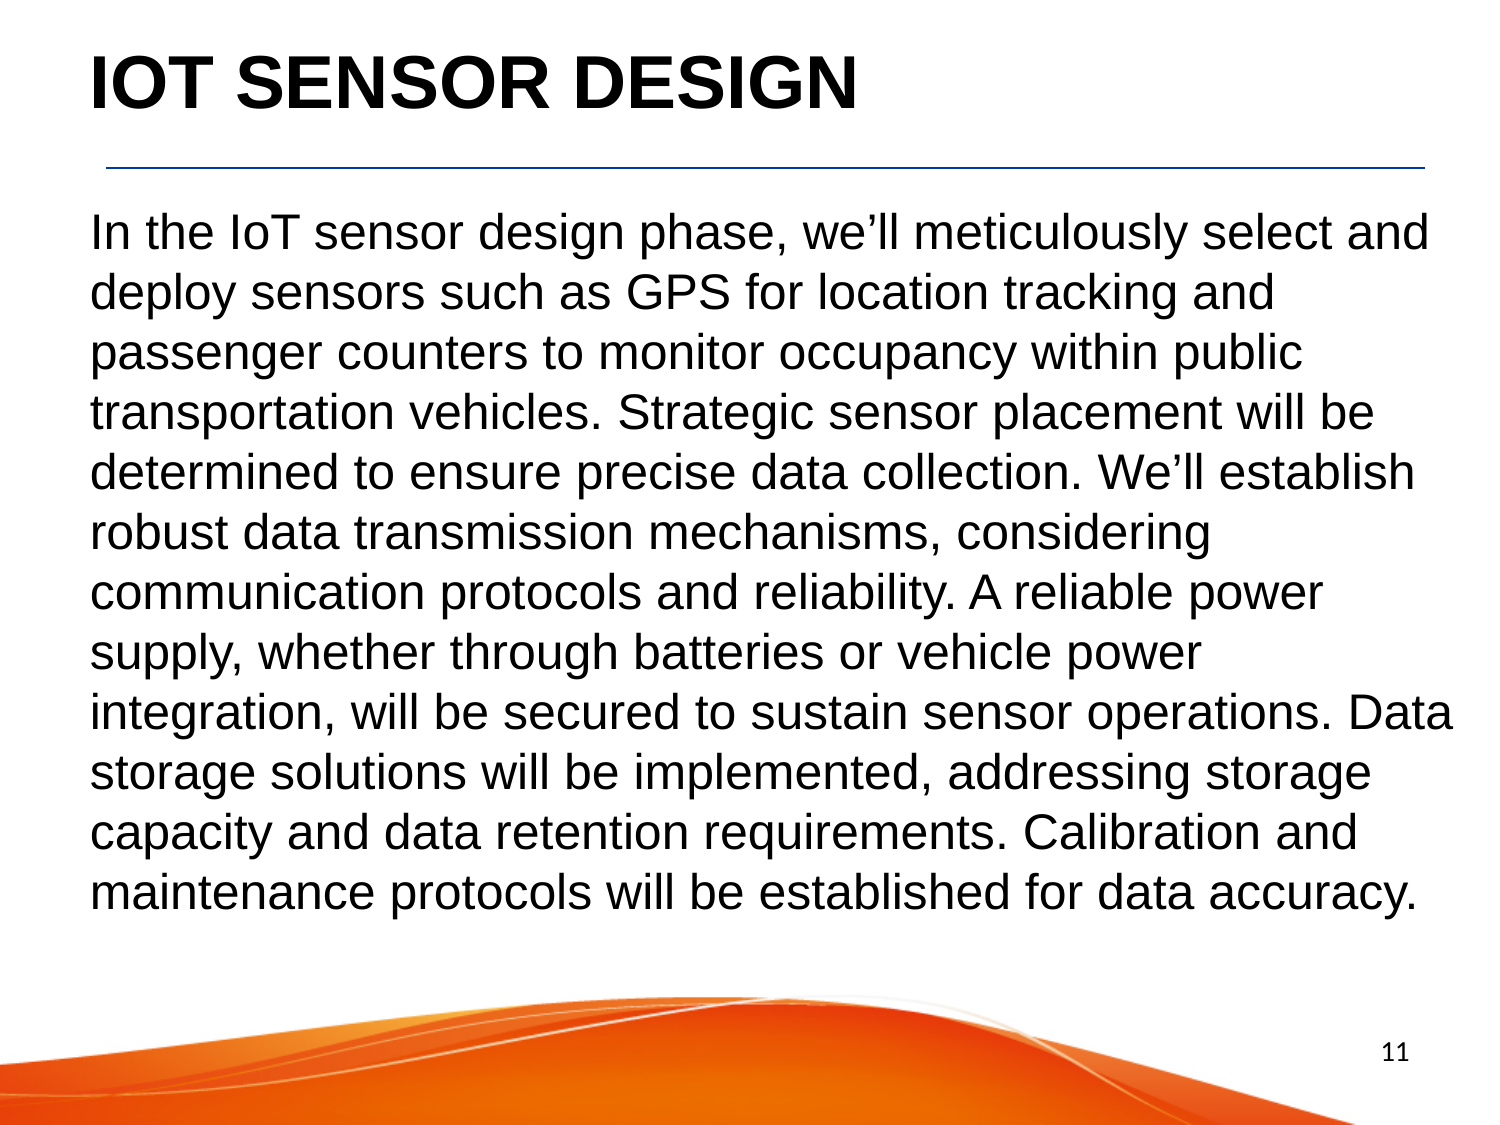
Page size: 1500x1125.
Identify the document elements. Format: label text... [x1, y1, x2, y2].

list In the IoT sensor design phase, we’ll meticulously select and deploy sensors such as GPS for location tracking and passenger counters to monitor occupancy within public transportation vehicles. Strategic sensor placement will be determined to ensure precise data collection. We’ll establish robust data transmission mechanisms, considering communication protocols and reliability. A reliable power supply, whether through batteries or vehicle power integration, will be secured to sustain sensor operations. Data storage solutions will be implemented, addressing storage capacity and data retention requirements. Calibration and maintenance protocols will be established for data accuracy. [74, 192, 1474, 1125]
title IOT SENSOR DESIGN [74, 30, 1426, 127]
slide_number 11 [1074, 1024, 1425, 1103]
picture [0, 0, 1500, 1125]
